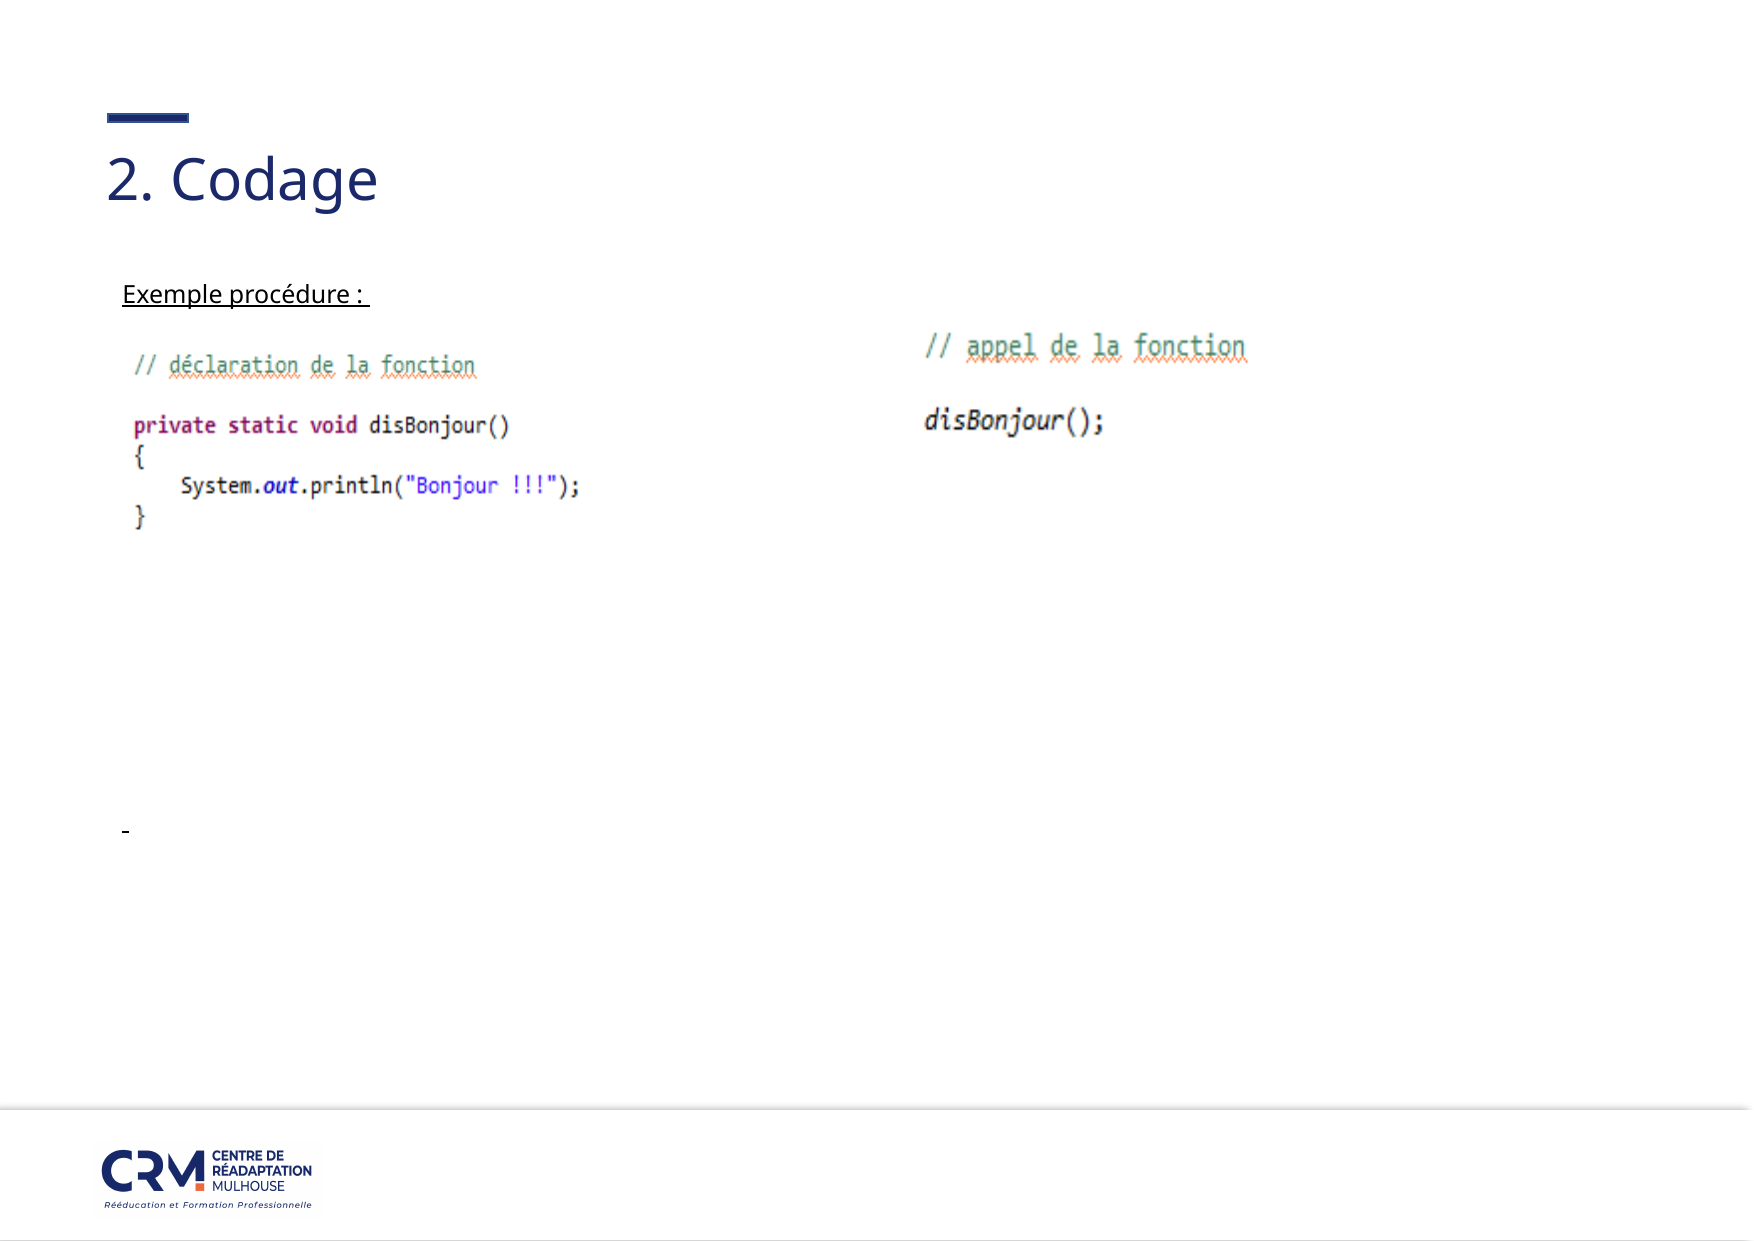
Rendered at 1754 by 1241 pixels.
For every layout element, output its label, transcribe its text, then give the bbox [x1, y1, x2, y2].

picture [91, 1139, 322, 1219]
list 2. Codage [91, 142, 1647, 190]
picture [124, 337, 610, 568]
list Exemple procédure : [107, 274, 1647, 1062]
picture [904, 304, 1262, 465]
